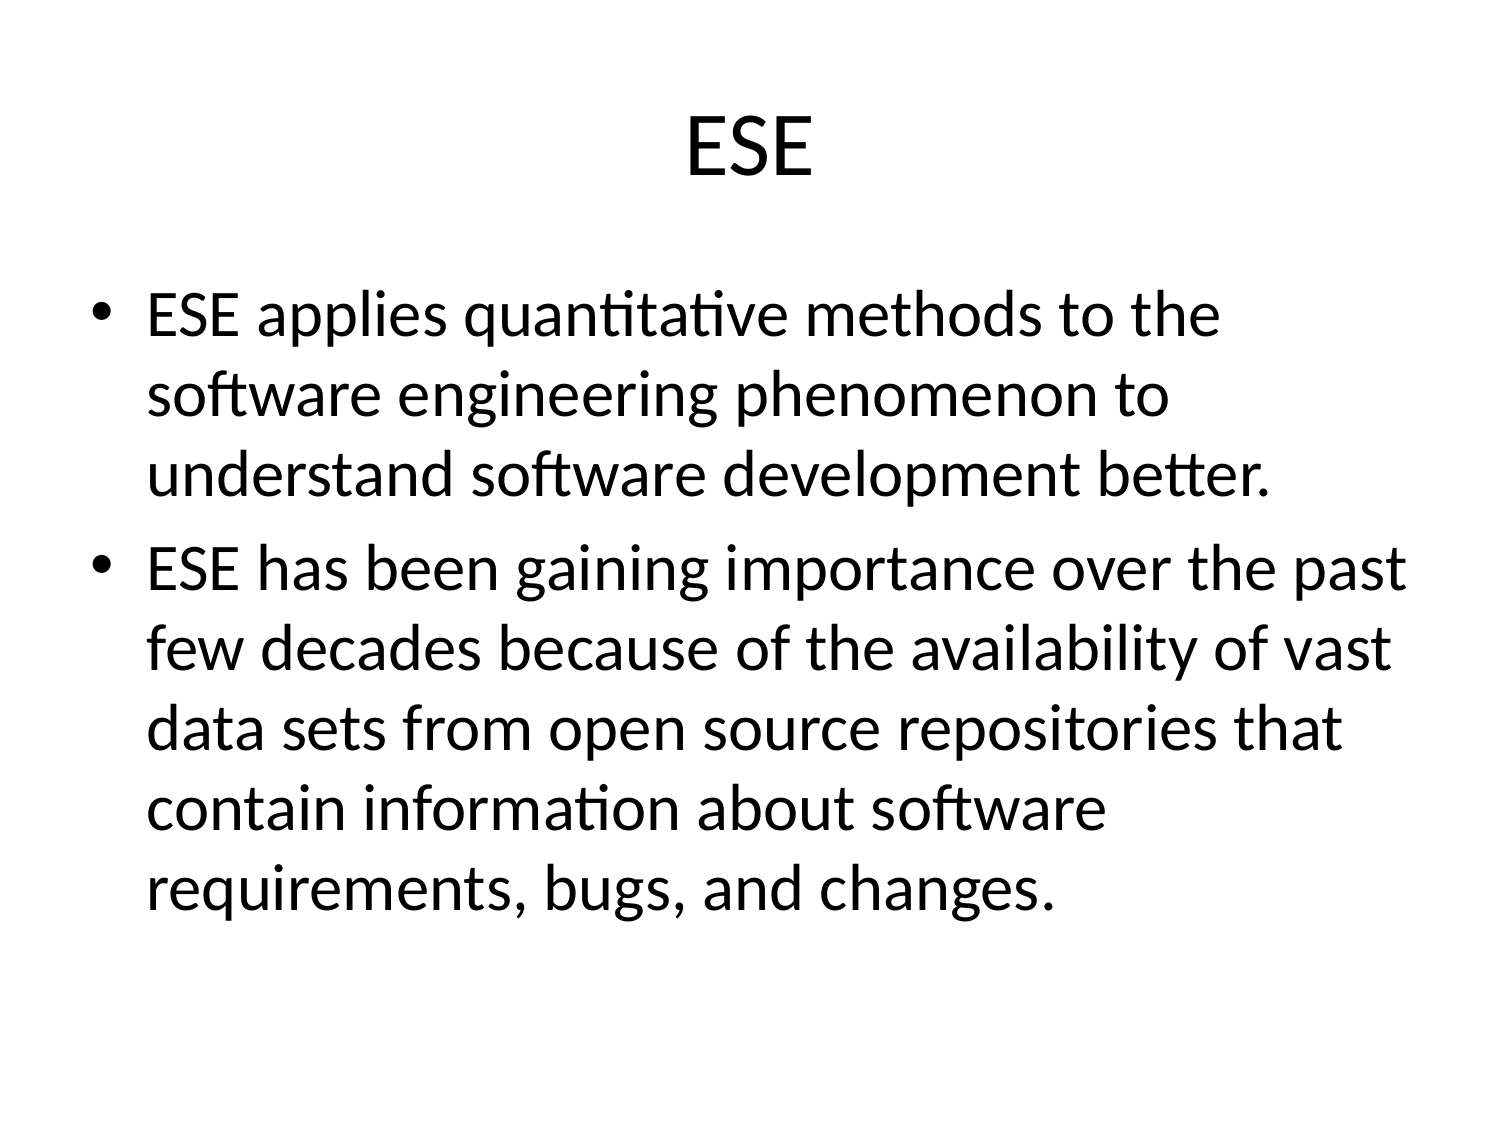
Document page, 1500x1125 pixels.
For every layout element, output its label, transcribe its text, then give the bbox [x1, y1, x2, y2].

title ESE [75, 45, 1425, 233]
list ESE applies quantitative methods to the software engineering phenomenon to understand software development better. ESE has been gaining importance over the past few decades because of the availability of vast data sets from open source repositories that contain information about software requirements, bugs, and changes. [75, 262, 1425, 1005]
